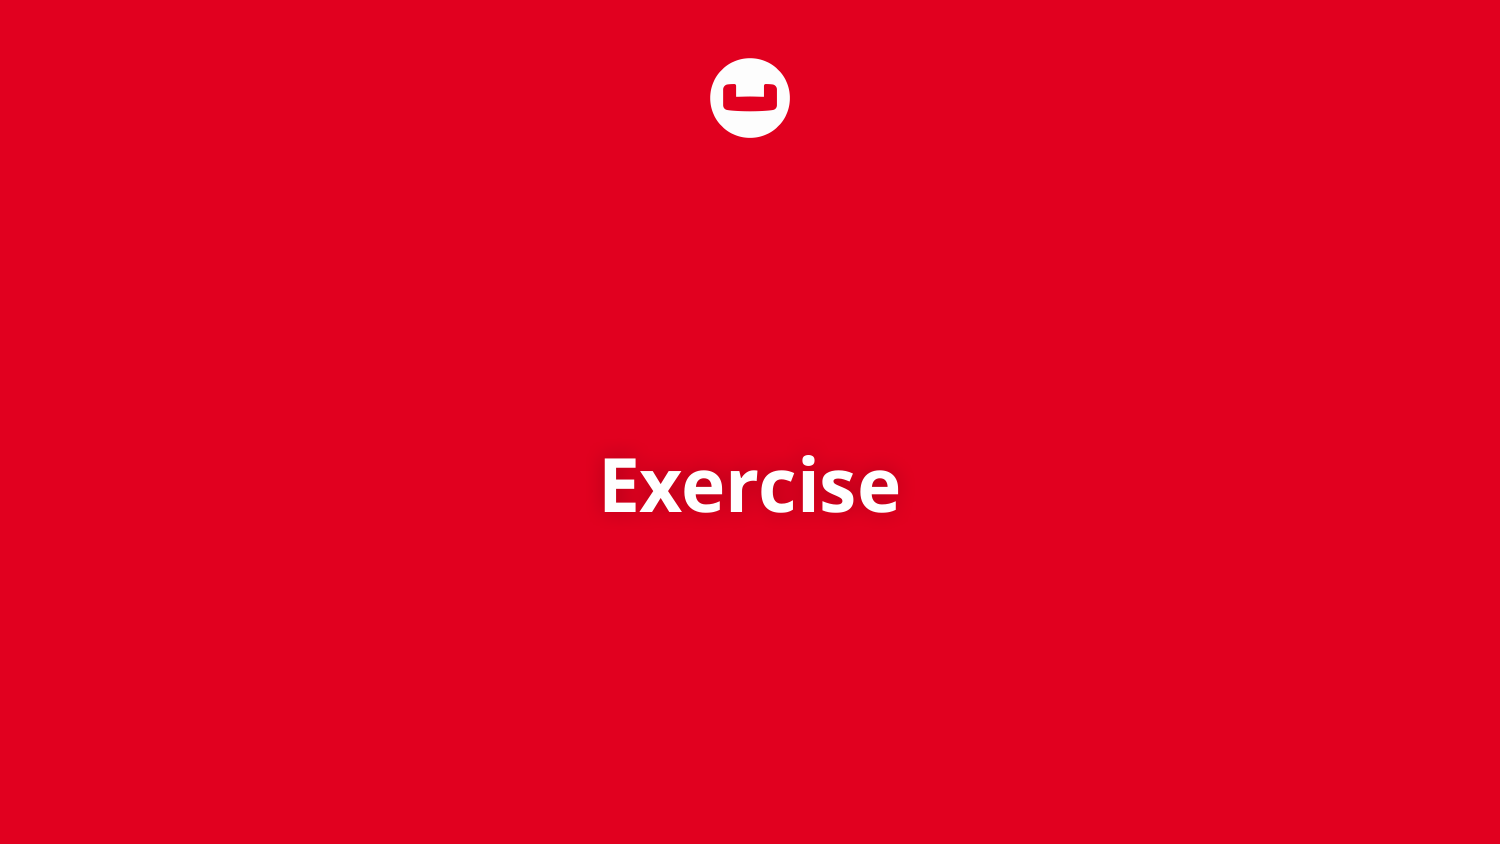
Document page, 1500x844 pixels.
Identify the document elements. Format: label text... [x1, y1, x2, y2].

picture [709, 57, 791, 139]
title Exercise [112, 151, 1388, 536]
